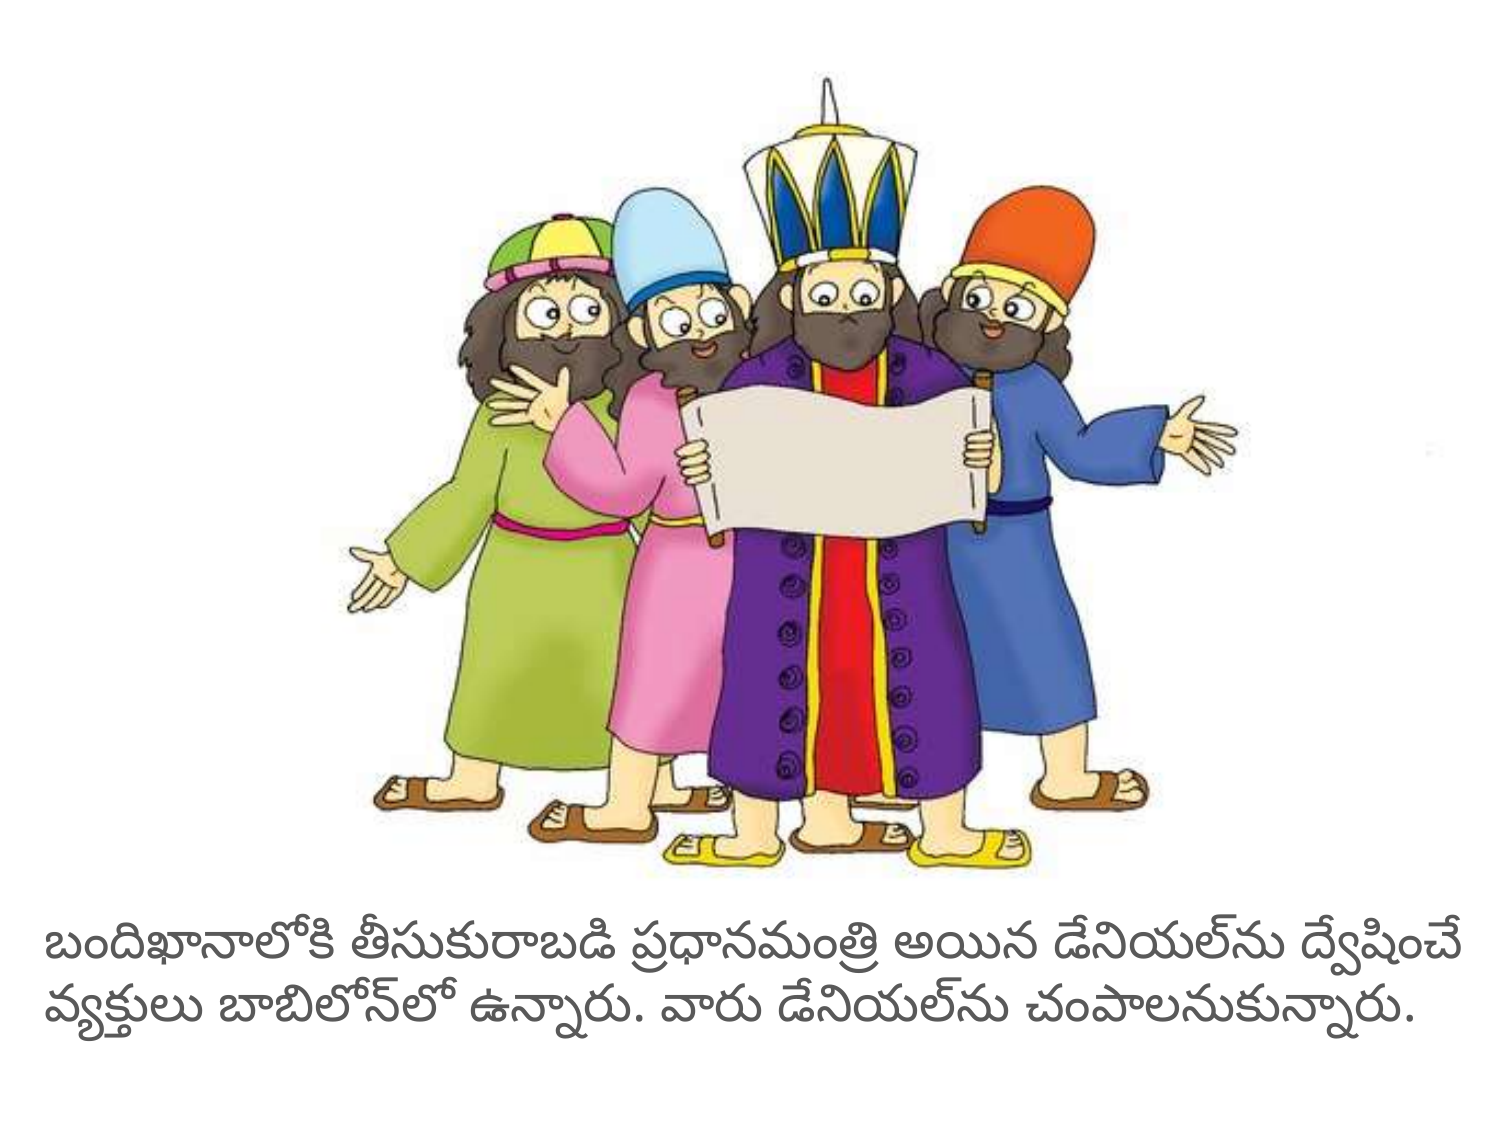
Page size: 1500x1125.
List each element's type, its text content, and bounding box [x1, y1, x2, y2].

picture [40, 1, 1466, 894]
text_box బందిఖానాలోకి తీసుకురాబడి ప్రధానమంత్రి అయిన డేనియల్‌ను ద్వేషించే వ్యక్తులు బాబిలోన్‌లో ఉన్నారు. వారు డేనియల్‌ను చంపాలనుకున్నారు. [29, 898, 1500, 1039]
